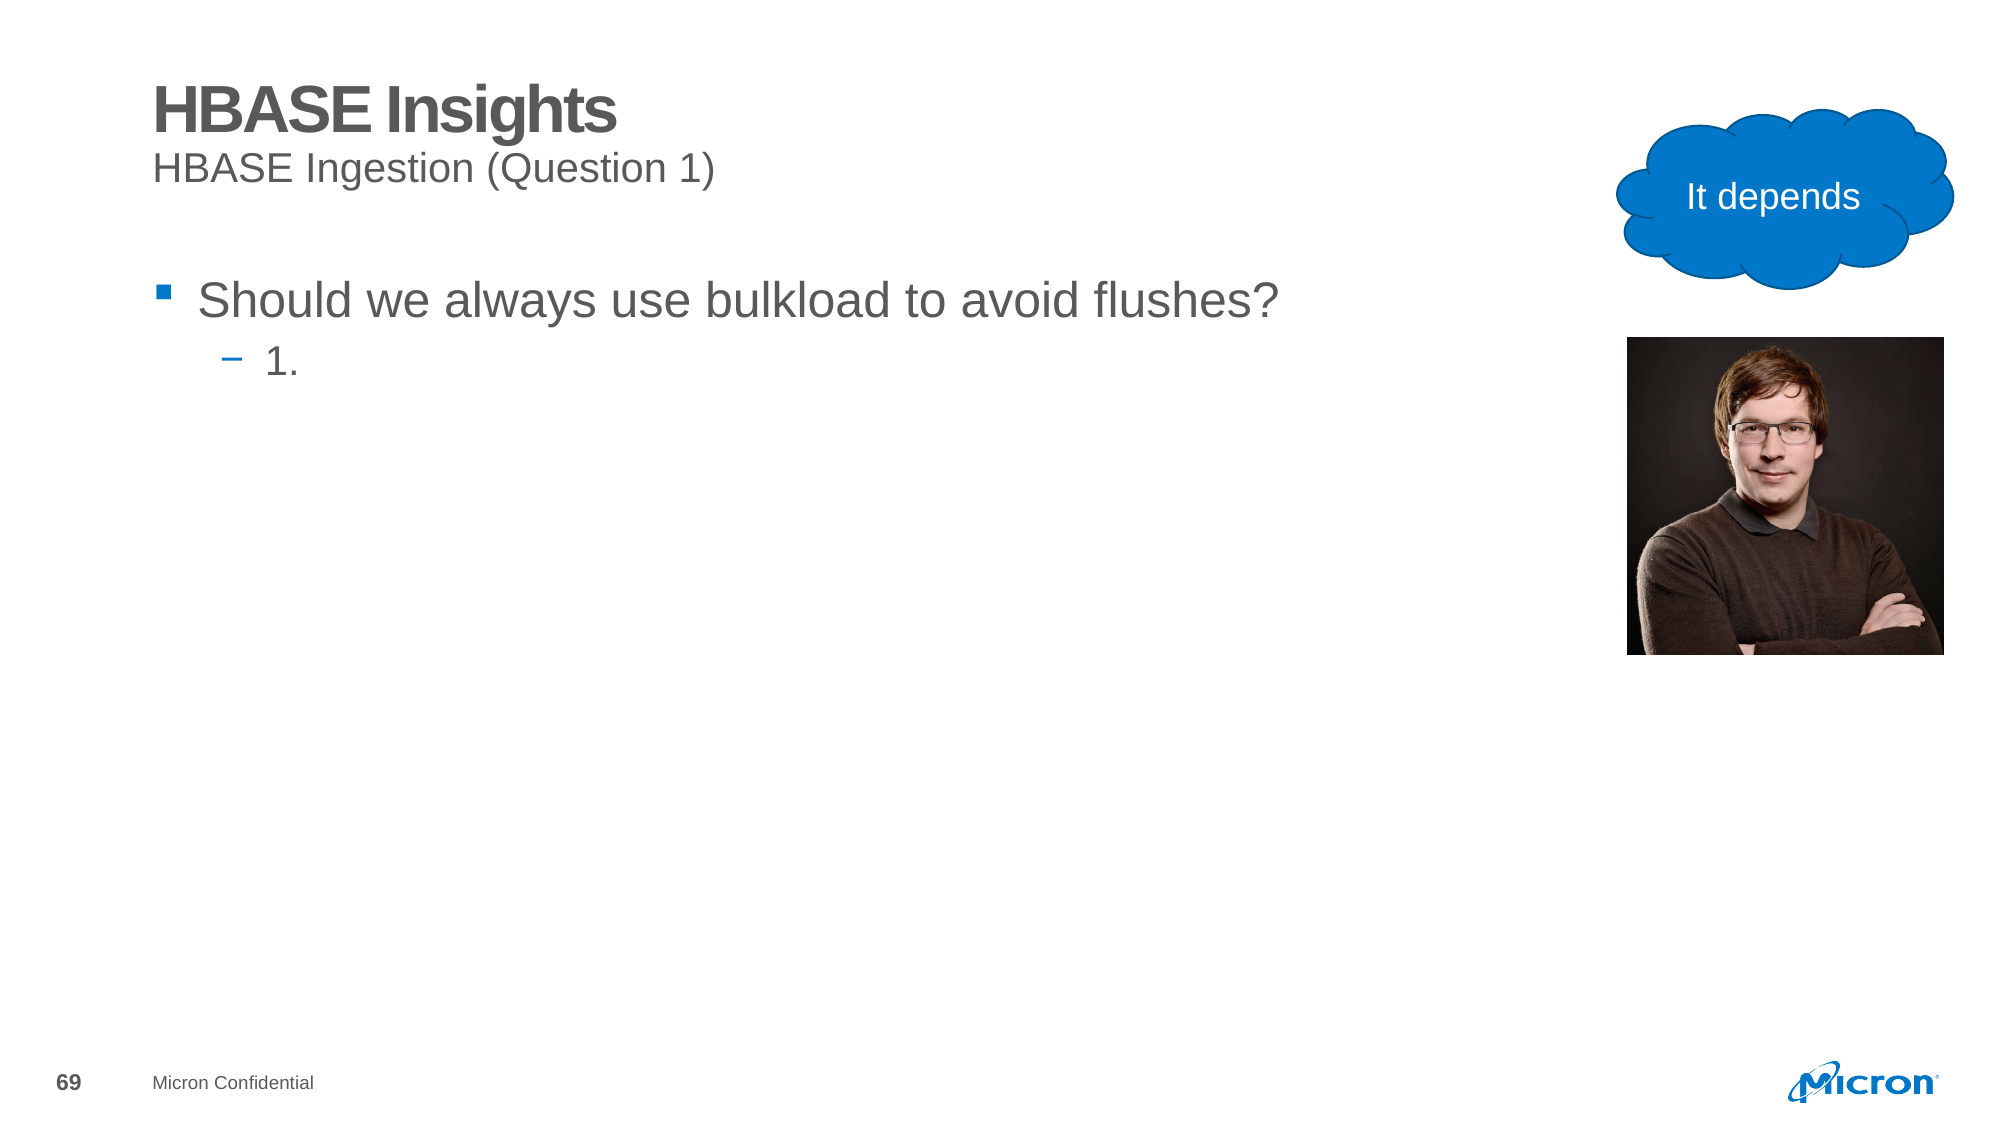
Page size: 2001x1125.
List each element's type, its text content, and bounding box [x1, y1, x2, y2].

list HBASE Ingestion (Question 1) [137, 139, 1657, 199]
slide_number 69 [0, 1051, 138, 1112]
picture [1626, 337, 1944, 655]
footer Micron Confidential [138, 1051, 366, 1112]
text_box It depends [1616, 108, 1955, 290]
list Should we always use bulkload to avoid flushes? 1. [137, 267, 1863, 1014]
title HBASE Insights [137, 59, 1863, 139]
picture [1788, 1061, 1939, 1103]
